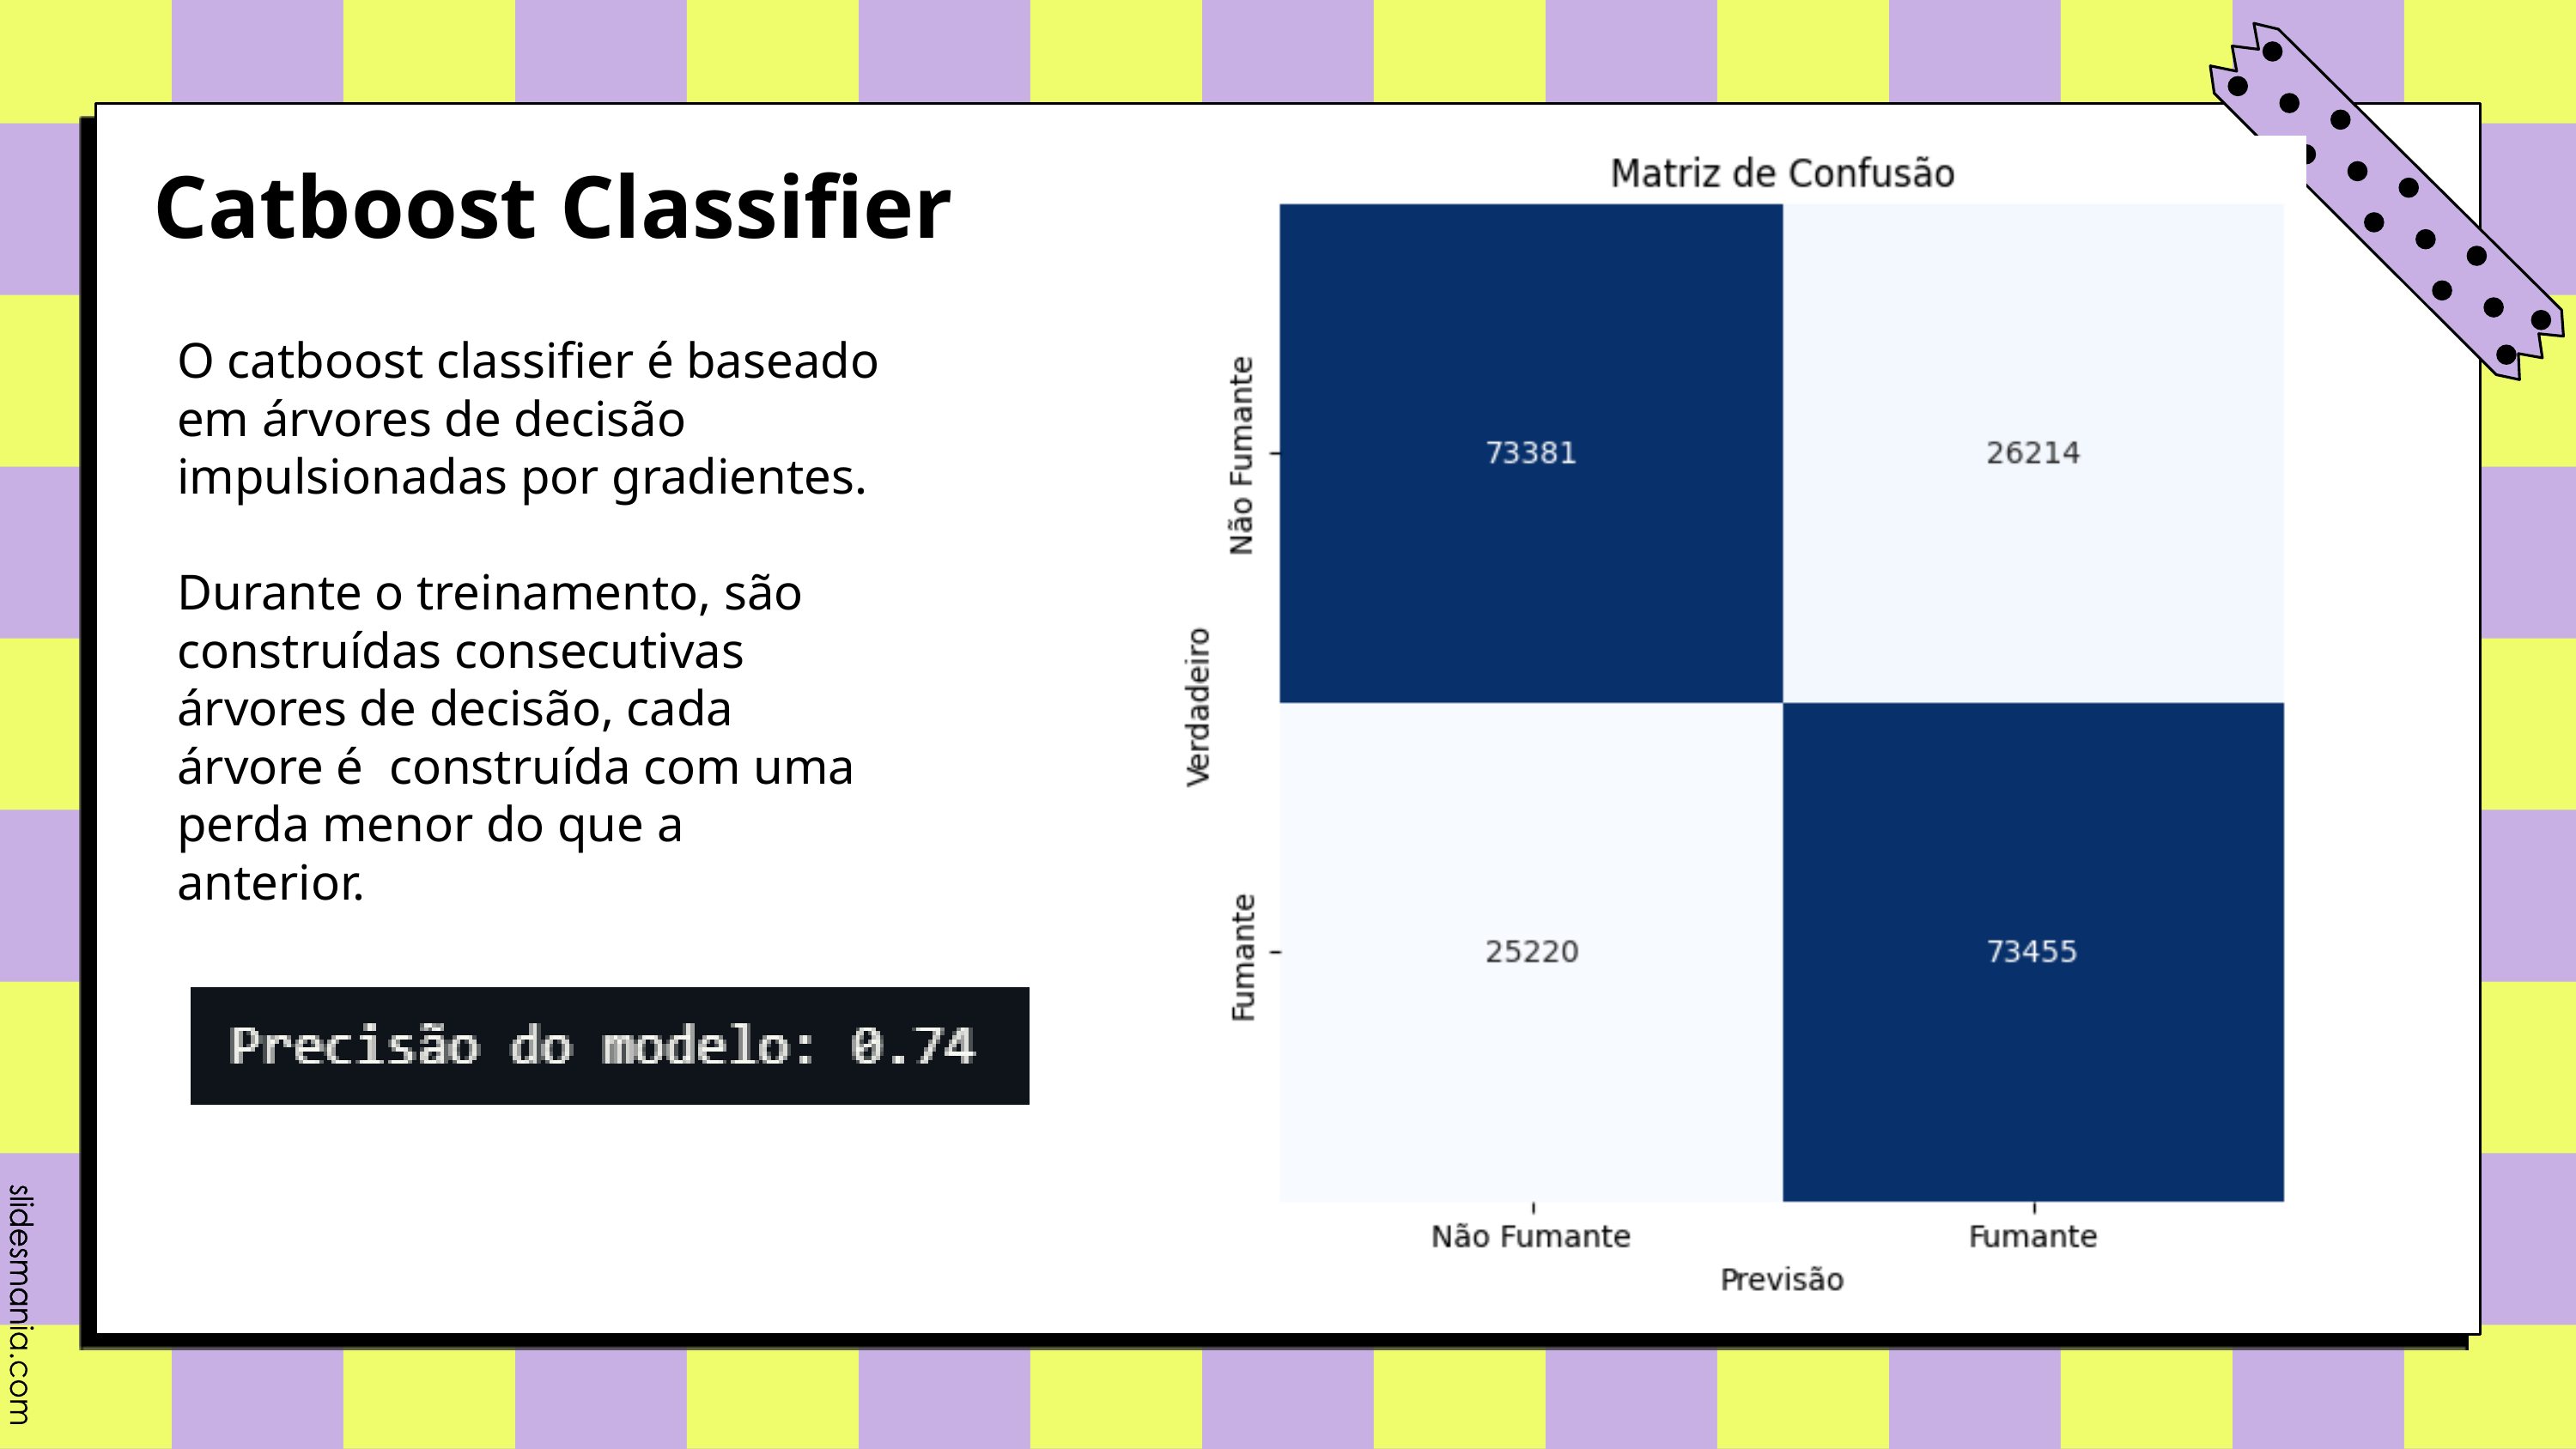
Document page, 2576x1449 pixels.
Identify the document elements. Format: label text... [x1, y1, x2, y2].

text_box Catboost Classifier [134, 133, 2214, 275]
picture [191, 987, 1030, 1105]
picture [1166, 136, 2306, 1317]
text_box O catboost classifier é baseado em árvores de decisão impulsionadas por gradientes. Durante o treinamento, são construídas consecutivas árvores de decisão, cada árvore é construída com uma perda menor do que a anterior. [164, 317, 894, 923]
